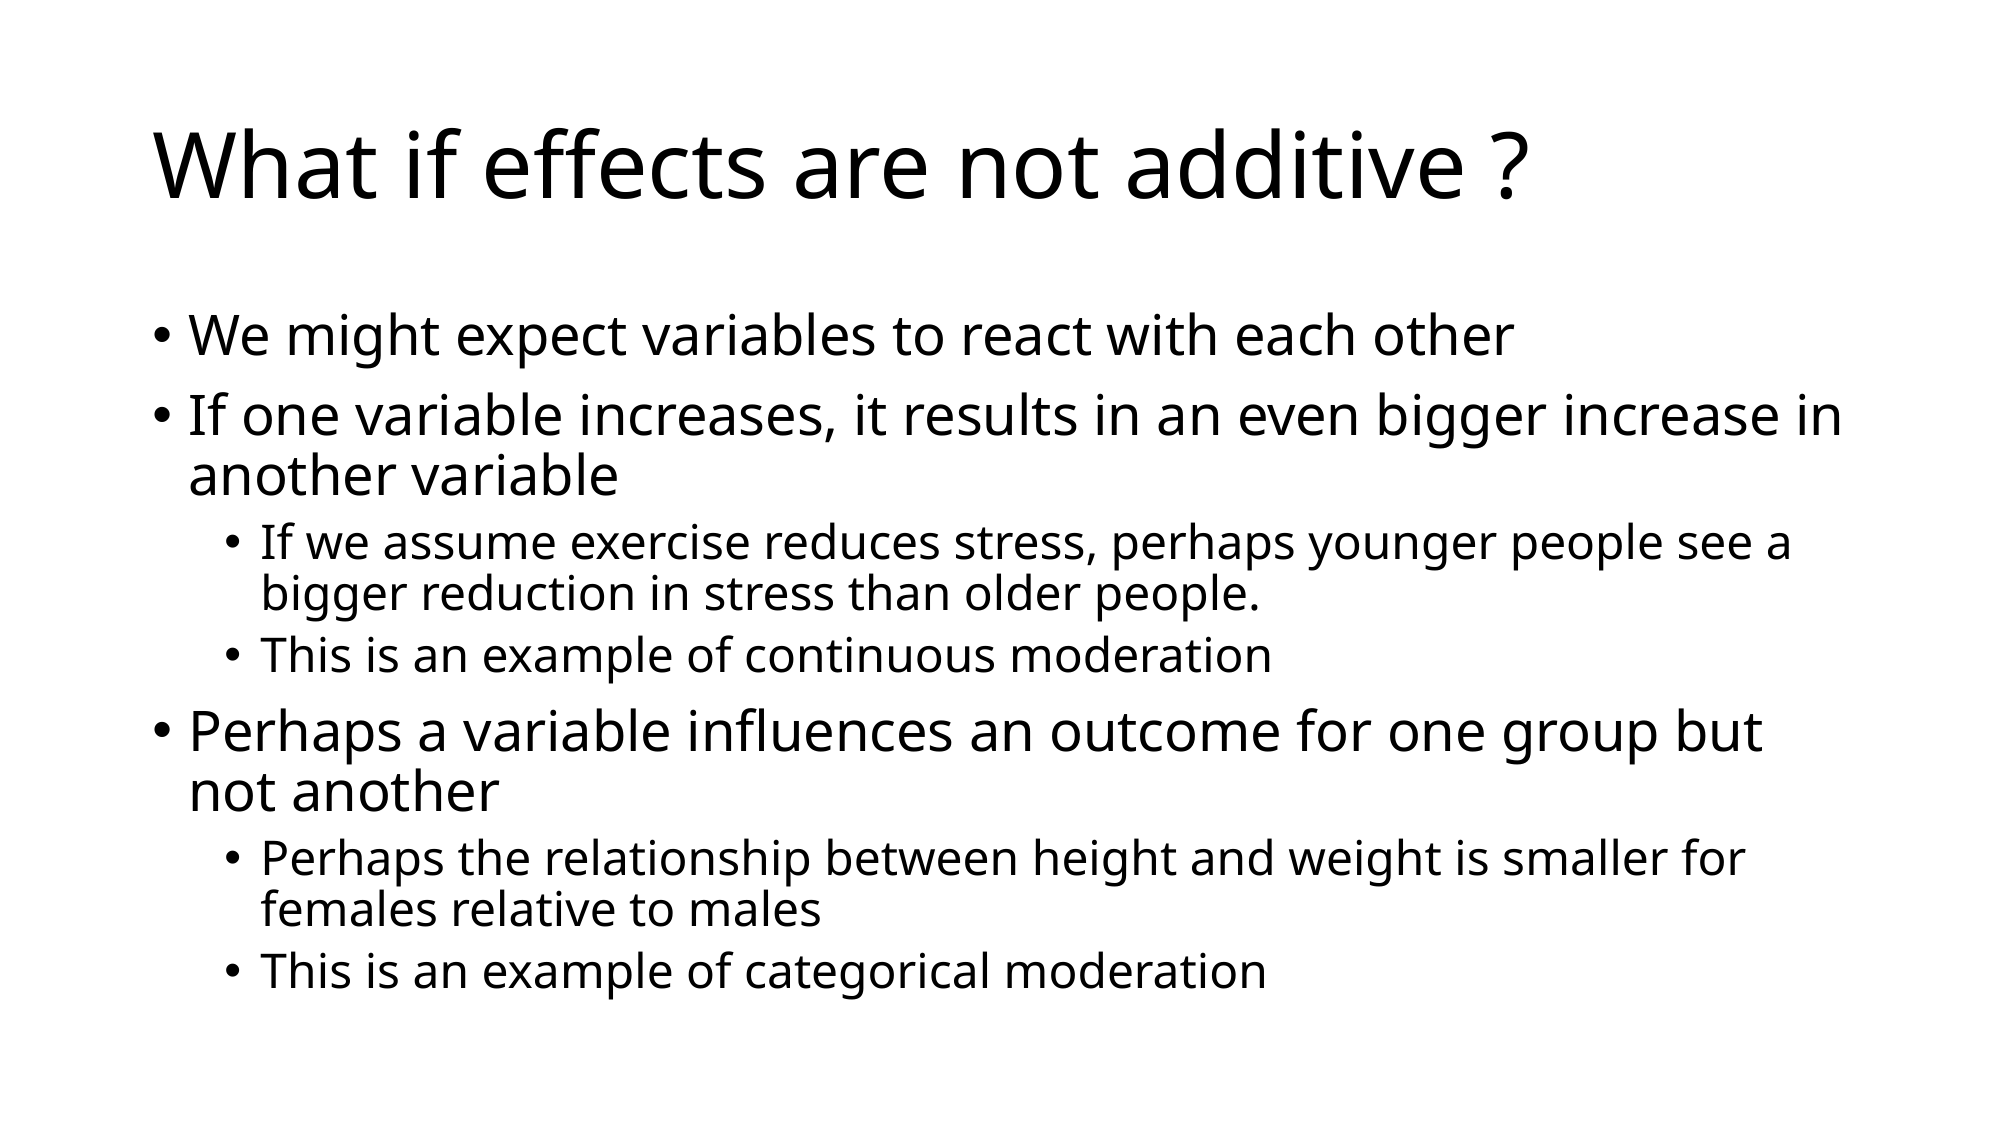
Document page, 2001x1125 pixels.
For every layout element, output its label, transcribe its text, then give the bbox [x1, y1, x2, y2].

list We might expect variables to react with each other If one variable increases, it results in an even bigger increase in another variable If we assume exercise reduces stress, perhaps younger people see a bigger reduction in stress than older people. This is an example of continuous moderation Perhaps a variable influences an outcome for one group but not another Perhaps the relationship between height and weight is smaller for females relative to males This is an example of categorical moderation [137, 299, 1863, 1014]
title What if effects are not additive ? [137, 59, 1863, 278]
